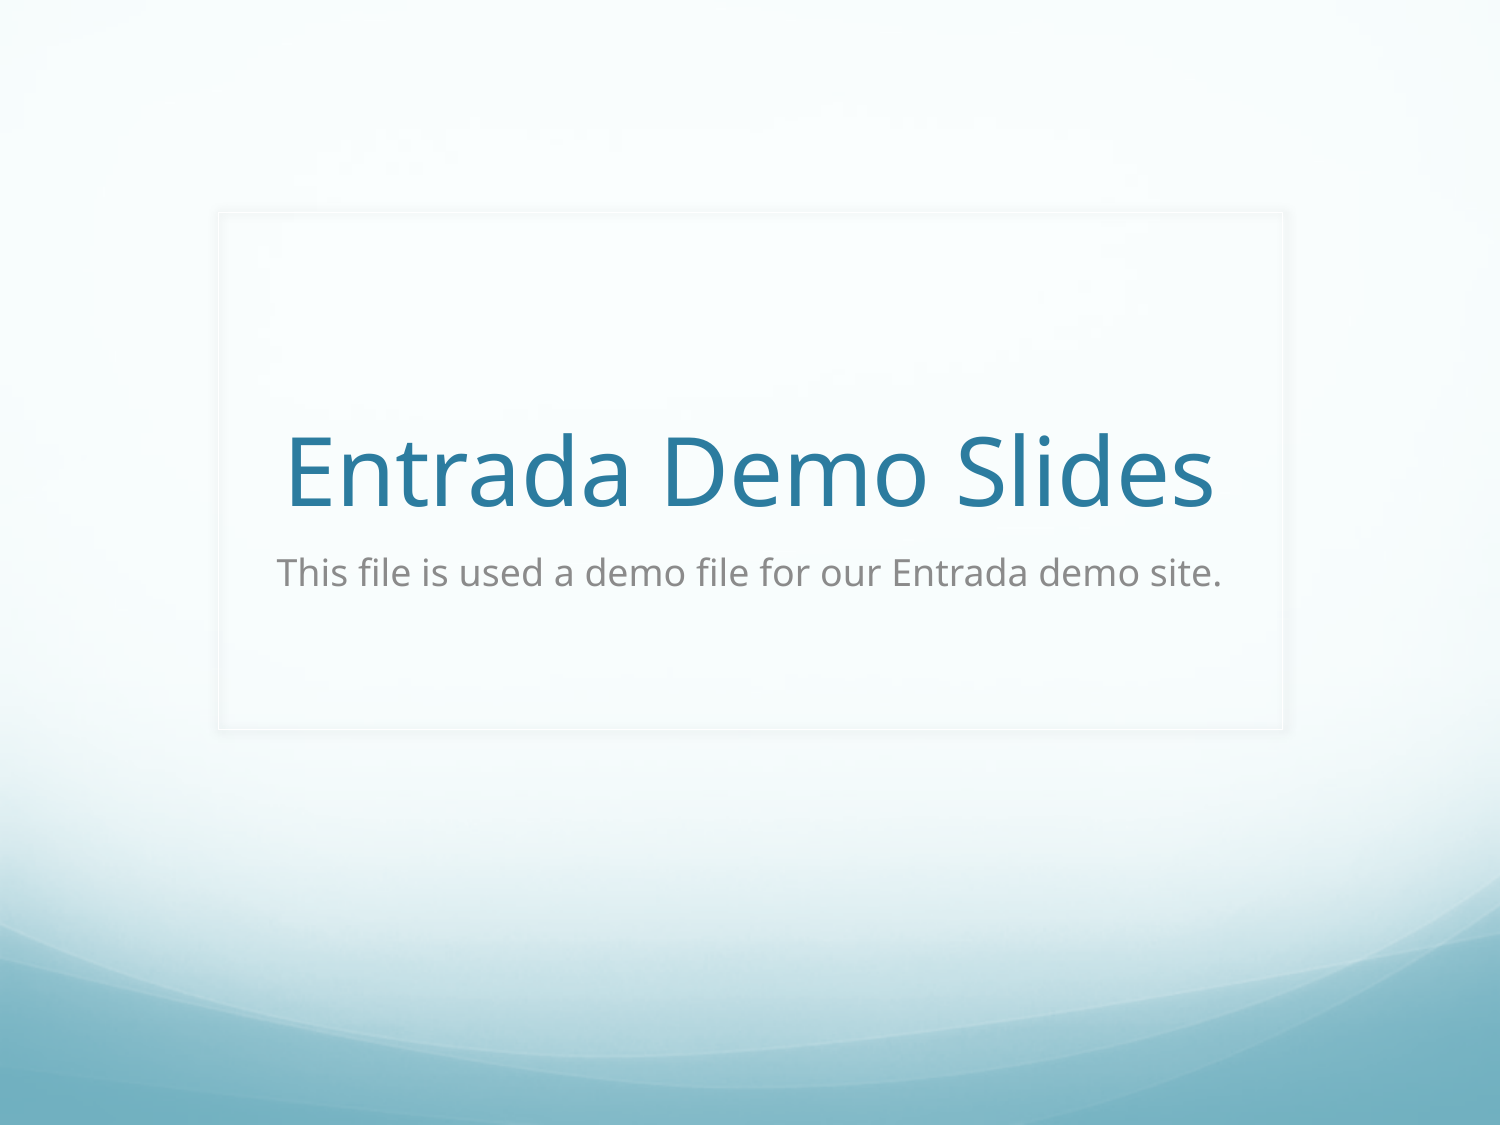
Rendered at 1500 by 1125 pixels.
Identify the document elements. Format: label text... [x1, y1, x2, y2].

title Entrada Demo Slides [217, 249, 1283, 533]
subtitle This file is used a demo file for our Entrada demo site. [217, 541, 1283, 692]
